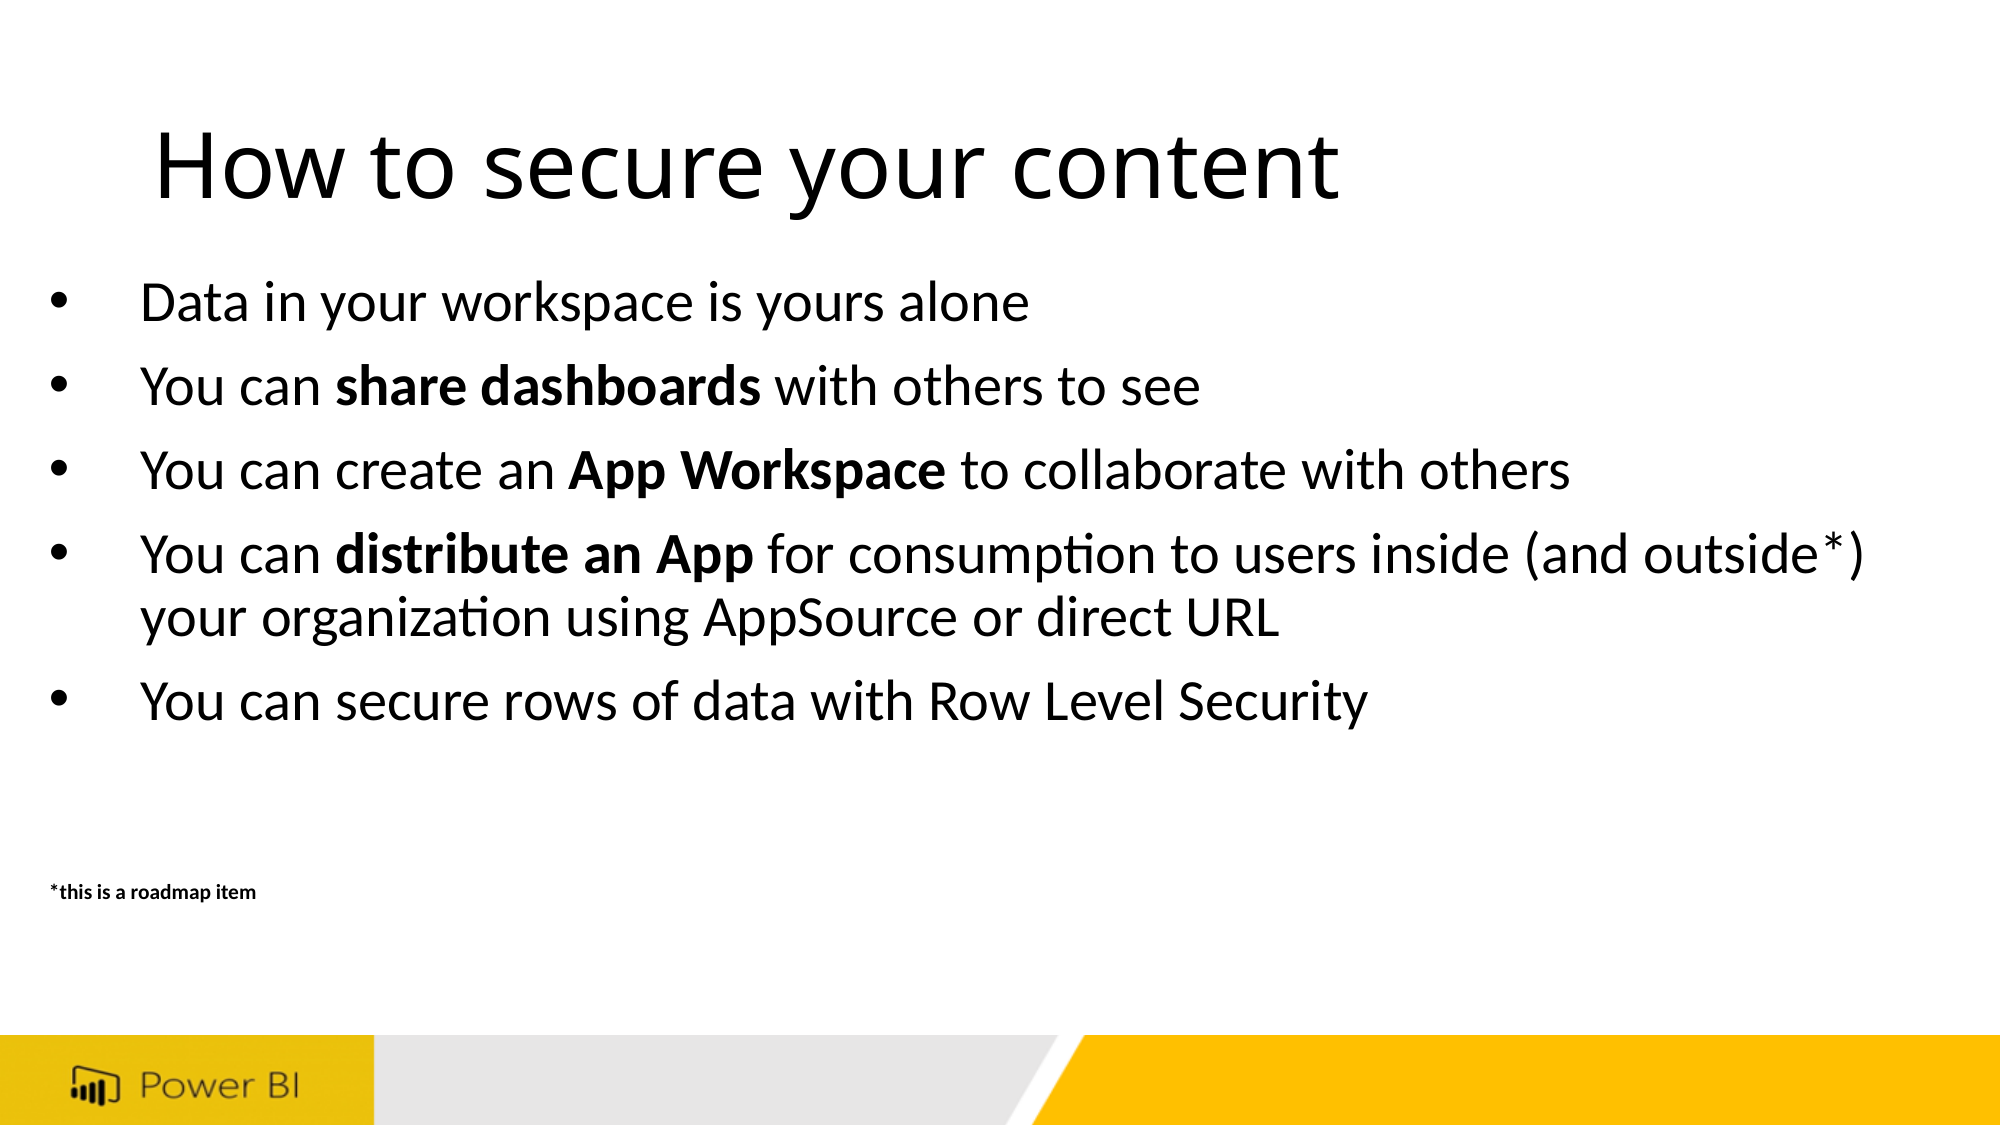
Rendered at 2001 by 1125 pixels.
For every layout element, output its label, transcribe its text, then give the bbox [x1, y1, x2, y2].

picture [0, 1035, 2000, 1125]
title How to secure your content [137, 59, 1863, 263]
list Data in your workspace is yours alone You can share dashboards with others to see You can create an App Workspace to collaborate with others You can distribute an App for consumption to users inside (and outside*) your organization using AppSource or direct URL You can secure rows of data with Row Level Security *this is a roadmap item [34, 263, 1946, 919]
